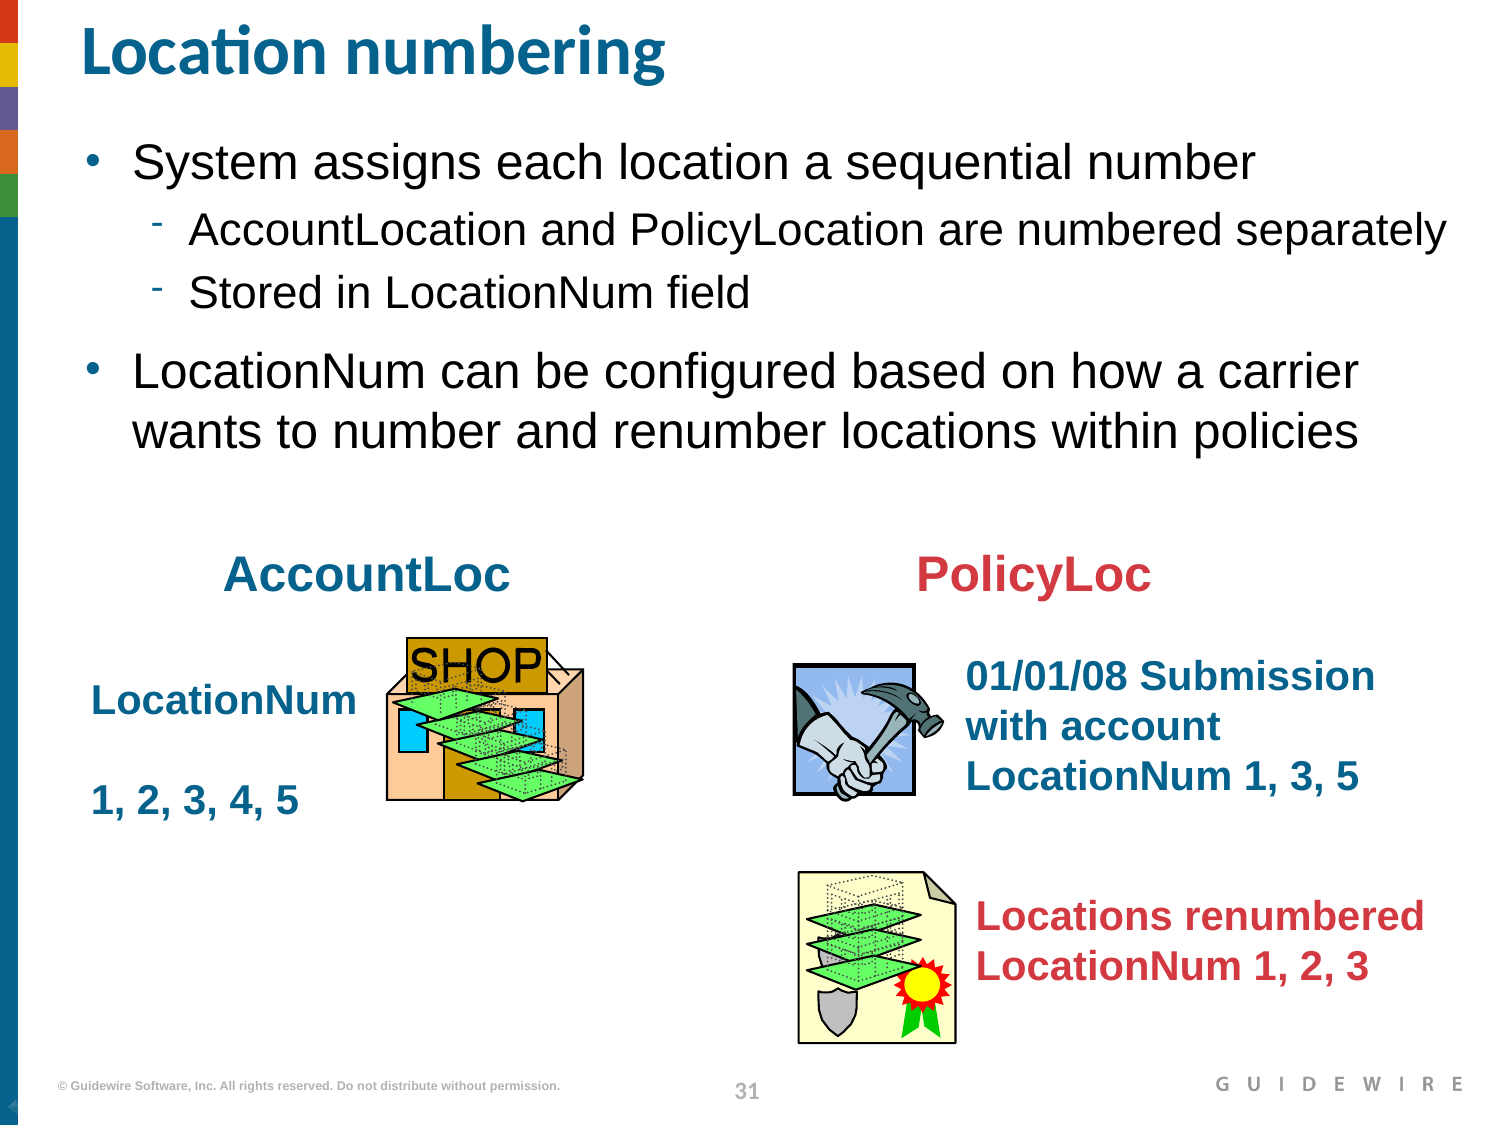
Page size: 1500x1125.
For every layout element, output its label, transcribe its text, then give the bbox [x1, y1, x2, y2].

picture [10, 1101, 18, 1111]
text_box PolicyLoc [866, 541, 1202, 602]
list System assigns each location a sequential number AccountLocation and PolicyLocation are numbered separately Stored in LocationNum field LocationNum can be configured based on how a carrier wants to number and renumber locations within policies [85, 129, 1450, 1030]
picture [792, 662, 945, 804]
text_box LocationNum 1, 2, 3, 4, 5 [90, 672, 369, 823]
text_box 01/01/08 Submission with account LocationNum 1, 3, 5 [965, 649, 1419, 800]
picture [0, 0, 18, 216]
text_box AccountLoc [199, 541, 535, 602]
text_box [798, 871, 956, 1044]
title Location numbering [81, 19, 1446, 142]
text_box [386, 637, 584, 802]
picture [1215, 1073, 1480, 1096]
text_box Locations renumbered LocationNum 1, 2, 3 [975, 888, 1456, 989]
